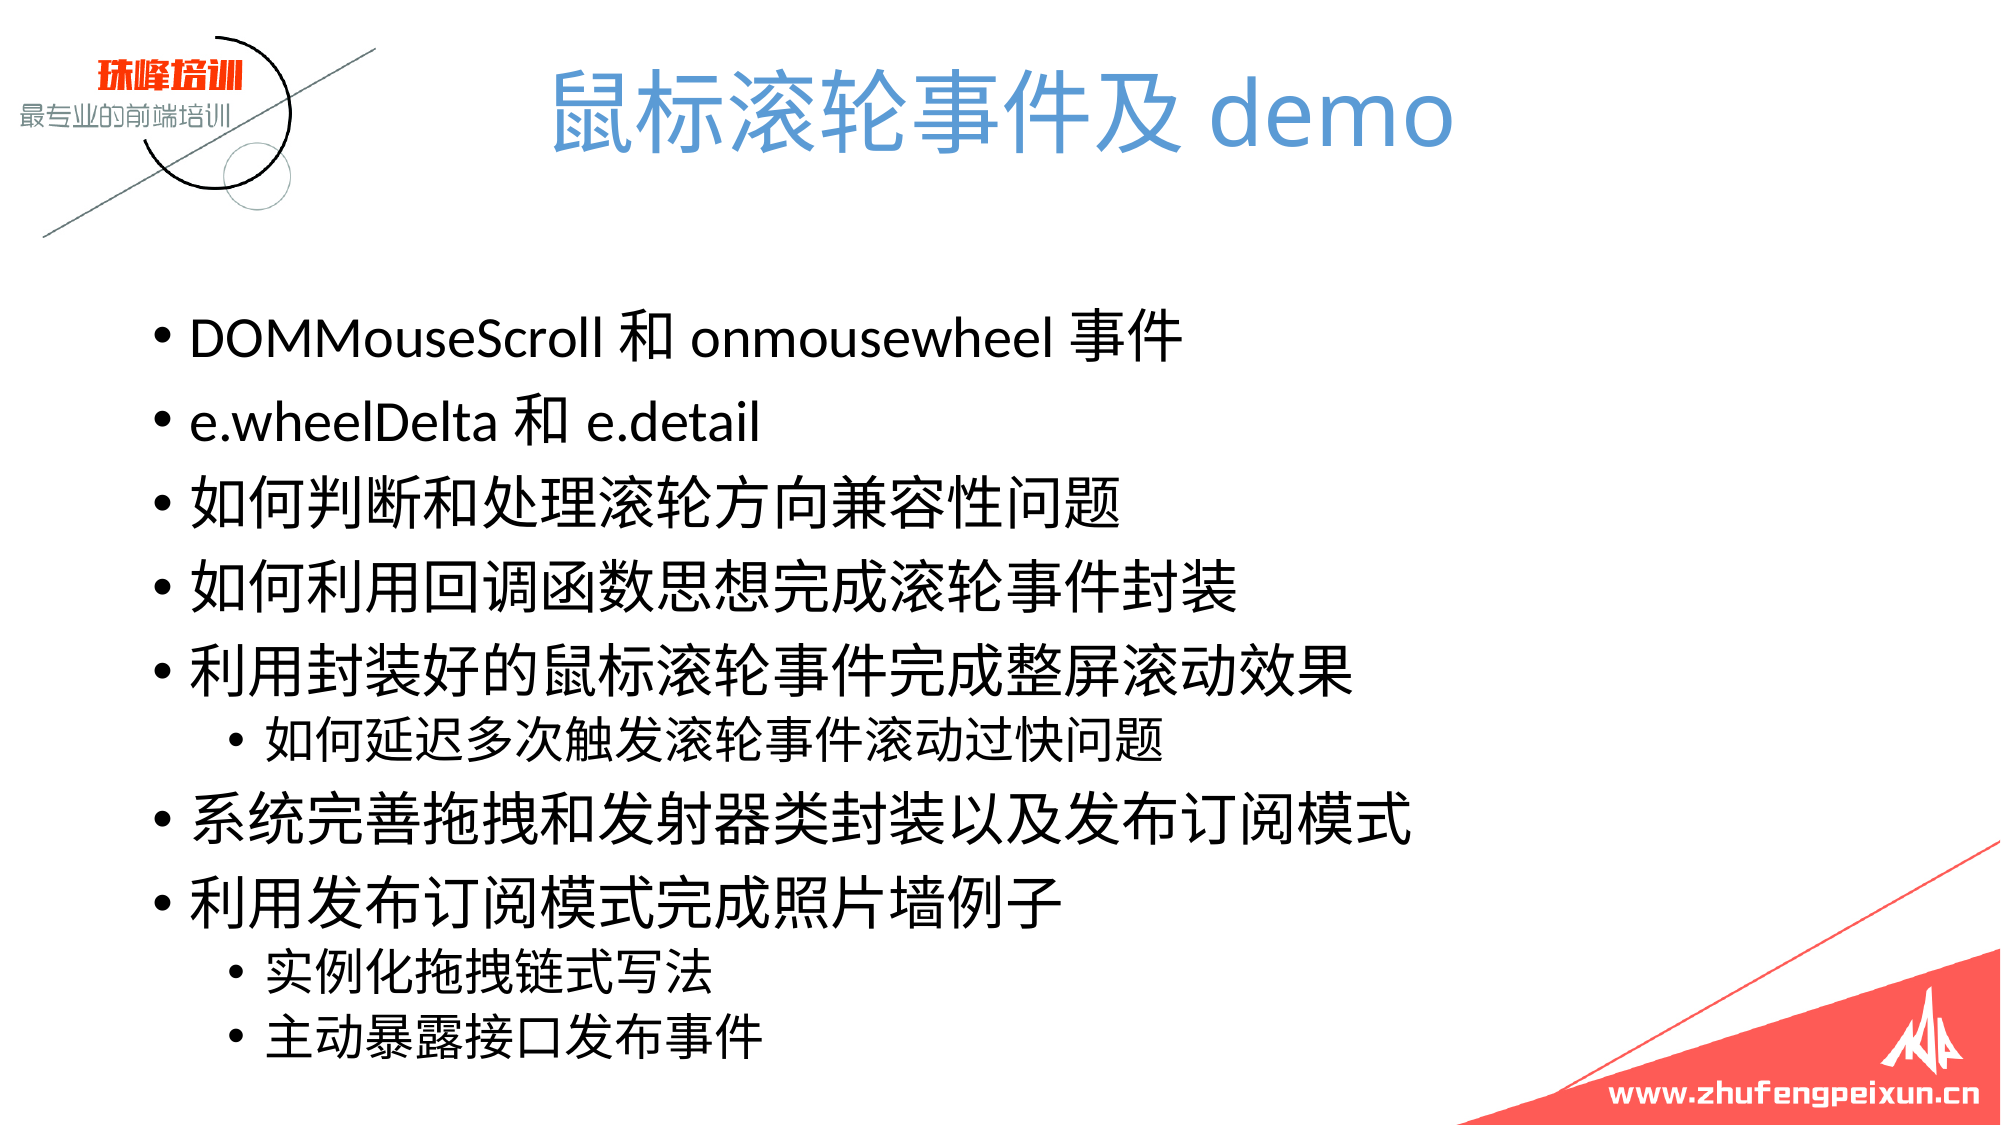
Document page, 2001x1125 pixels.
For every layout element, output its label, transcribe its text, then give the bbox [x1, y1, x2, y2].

title 鼠标滚轮事件及demo [137, 59, 1863, 278]
picture [18, 36, 376, 238]
list DOMMouseScroll和onmousewheel事件 e.wheelDelta和e.detail 如何判断和处理滚轮方向兼容性问题 如何利用回调函数思想完成滚轮事件封装 利用封装好的鼠标滚轮事件完成整屏滚动效果 如何延迟多次触发滚轮事件滚动过快问题 系统完善拖拽和发射器类封装以及发布订阅模式 利用发布订阅模式完成照片墙例子 实例化拖拽链式写法 主动暴露接口发布事件 [137, 299, 1863, 1112]
picture [1437, 796, 2001, 1125]
